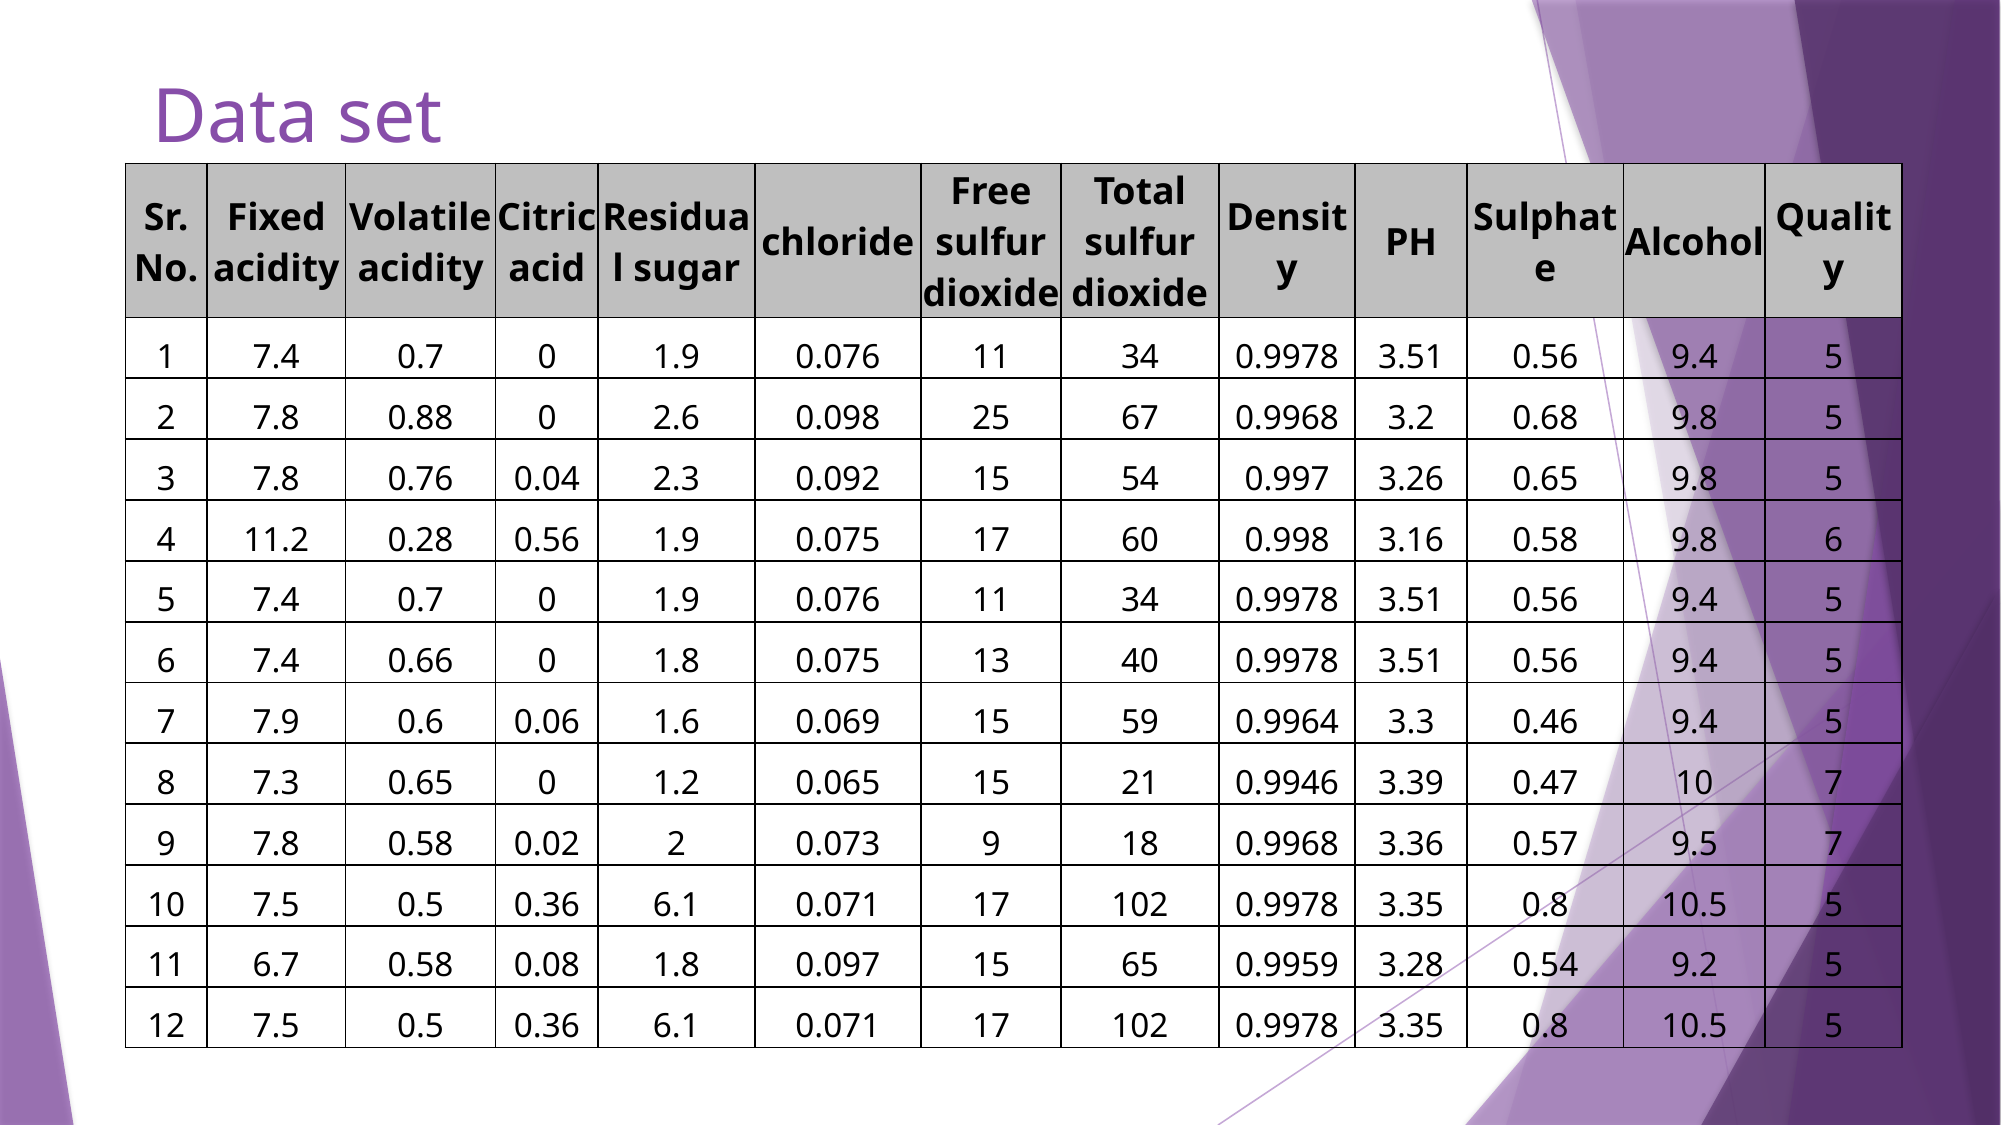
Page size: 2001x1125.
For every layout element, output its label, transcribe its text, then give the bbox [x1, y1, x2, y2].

table_cell 0 [496, 562, 597, 621]
table_cell 6.1 [599, 866, 754, 925]
table_cell 0.071 [756, 866, 920, 925]
table_cell 11 [126, 927, 206, 986]
table_cell 15 [922, 683, 1060, 742]
table_cell 0.098 [756, 379, 920, 438]
table_cell 0.47 [1468, 744, 1623, 803]
table_cell 1 [126, 318, 206, 377]
table_cell 0.071 [756, 988, 920, 1047]
table_cell 7 [1766, 805, 1901, 864]
table_cell 17 [922, 866, 1060, 925]
table_cell 7.8 [208, 440, 345, 499]
table_cell 10.5 [1624, 988, 1764, 1047]
table_cell 3.28 [1356, 927, 1466, 986]
table_cell 1.8 [599, 623, 754, 682]
table_cell 1.2 [599, 744, 754, 803]
table_cell 12 [126, 988, 206, 1047]
table_cell 10 [1624, 744, 1764, 803]
table_cell 7.8 [208, 805, 345, 864]
table_cell 9.8 [1624, 501, 1764, 560]
table_cell 0.65 [346, 744, 495, 803]
table_cell 0.092 [756, 440, 920, 499]
table_cell 0.56 [1468, 562, 1623, 621]
table_cell 0.076 [756, 562, 920, 621]
table_header PH [1356, 164, 1466, 317]
table_cell 1.8 [599, 927, 754, 986]
table_cell 3.51 [1356, 318, 1466, 377]
table_cell 0 [496, 623, 597, 682]
table_cell 60 [1062, 501, 1218, 560]
table_cell 1.6 [599, 683, 754, 742]
table_cell 15 [922, 927, 1060, 986]
table_cell 7.4 [208, 562, 345, 621]
table_cell 0.56 [1468, 318, 1623, 377]
table_cell 59 [1062, 683, 1218, 742]
table_cell 0.6 [346, 683, 495, 742]
table_cell 0.076 [756, 318, 920, 377]
table_cell 9 [126, 805, 206, 864]
table_cell 0.54 [1468, 927, 1623, 986]
table_cell 9.4 [1624, 683, 1764, 742]
table_header Density [1220, 164, 1354, 317]
table_cell 0.46 [1468, 683, 1623, 742]
table_cell 3.35 [1356, 988, 1466, 1047]
table_header Volatile acidity [346, 164, 495, 317]
table_cell 0.36 [496, 988, 597, 1047]
table_cell 15 [922, 440, 1060, 499]
table_cell 1.9 [599, 562, 754, 621]
table_cell 5 [1766, 866, 1901, 925]
table_cell 4 [126, 501, 206, 560]
table_header Sr. No. [126, 164, 206, 317]
table_cell 0.58 [346, 927, 495, 986]
table_cell 5 [1766, 623, 1901, 682]
table_cell 65 [1062, 927, 1218, 986]
table_cell 0.36 [496, 866, 597, 925]
table_cell 0.66 [346, 623, 495, 682]
table_header Citric acid [496, 164, 597, 317]
table_cell 0 [496, 744, 597, 803]
table_cell 7 [126, 683, 206, 742]
table_cell 0.9978 [1220, 562, 1354, 621]
table_cell 10.5 [1624, 866, 1764, 925]
table_cell 0.9968 [1220, 805, 1354, 864]
table_cell 40 [1062, 623, 1218, 682]
table_cell 7.4 [208, 623, 345, 682]
table_cell 5 [1766, 927, 1901, 986]
table_cell 17 [922, 501, 1060, 560]
title Data set [137, 59, 1863, 163]
table_cell 3.51 [1356, 562, 1466, 621]
table_cell 2.6 [599, 379, 754, 438]
table_cell 0.997 [1220, 440, 1354, 499]
table_cell 0.06 [496, 683, 597, 742]
table_cell 34 [1062, 318, 1218, 377]
table_cell 0.9959 [1220, 927, 1354, 986]
table_cell 0.56 [1468, 623, 1623, 682]
table_cell 0.9978 [1220, 866, 1354, 925]
table_header Fixed acidity [208, 164, 345, 317]
table_cell 5 [1766, 379, 1901, 438]
table_cell 3 [126, 440, 206, 499]
table_cell 0.57 [1468, 805, 1623, 864]
table_cell 13 [922, 623, 1060, 682]
table_cell 11.2 [208, 501, 345, 560]
table_cell 0.9978 [1220, 623, 1354, 682]
table_cell 8 [126, 744, 206, 803]
table_cell 0.28 [346, 501, 495, 560]
table_cell 0.075 [756, 623, 920, 682]
table_cell 25 [922, 379, 1060, 438]
table_cell 7.9 [208, 683, 345, 742]
table_cell 54 [1062, 440, 1218, 499]
table_cell 1.9 [599, 318, 754, 377]
table_cell 3.36 [1356, 805, 1466, 864]
table_cell 15 [922, 744, 1060, 803]
table_cell 17 [922, 988, 1060, 1047]
table_cell 10 [126, 866, 206, 925]
table_cell 9 [922, 805, 1060, 864]
table_cell 5 [126, 562, 206, 621]
table_cell 3.51 [1356, 623, 1466, 682]
table_header Total sulfur dioxide [1062, 164, 1218, 317]
table_cell 5 [1766, 318, 1901, 377]
table_cell 0.8 [1468, 988, 1623, 1047]
table_cell 0.7 [346, 562, 495, 621]
table_cell 7.3 [208, 744, 345, 803]
table_cell 0.02 [496, 805, 597, 864]
table_cell 5 [1766, 988, 1901, 1047]
table_cell 34 [1062, 562, 1218, 621]
table_cell 6 [126, 623, 206, 682]
table_cell 2 [126, 379, 206, 438]
table_cell 0.9946 [1220, 744, 1354, 803]
table_cell 0.5 [346, 988, 495, 1047]
table_header Sulphate [1468, 164, 1623, 317]
table_cell 9.8 [1624, 379, 1764, 438]
table_cell 0.998 [1220, 501, 1354, 560]
table_cell 102 [1062, 866, 1218, 925]
table_cell 0.9978 [1220, 318, 1354, 377]
table_header chloride [756, 164, 920, 317]
table_cell 7.4 [208, 318, 345, 377]
table_header Alcohol [1624, 164, 1764, 317]
table_cell 0.073 [756, 805, 920, 864]
table_cell 0.68 [1468, 379, 1623, 438]
table_cell 3.26 [1356, 440, 1466, 499]
table_cell 3.3 [1356, 683, 1466, 742]
table_cell 6 [1766, 501, 1901, 560]
table_cell 9.8 [1624, 440, 1764, 499]
table_cell 5 [1766, 562, 1901, 621]
table_cell 0.065 [756, 744, 920, 803]
table_cell 67 [1062, 379, 1218, 438]
table_cell 7.5 [208, 988, 345, 1047]
table_cell 9.4 [1624, 623, 1764, 682]
table_cell 9.4 [1624, 318, 1764, 377]
table_header Residual sugar [599, 164, 754, 317]
table_cell 0.8 [1468, 866, 1623, 925]
table_cell 6.7 [208, 927, 345, 986]
table_cell 0.08 [496, 927, 597, 986]
table_cell 5 [1766, 683, 1901, 742]
table_cell 0.56 [496, 501, 597, 560]
table_cell 9.4 [1624, 562, 1764, 621]
table_cell 0.9968 [1220, 379, 1354, 438]
table_cell 7.8 [208, 379, 345, 438]
table_cell 0.069 [756, 683, 920, 742]
table_cell 6.1 [599, 988, 754, 1047]
table_cell 0.075 [756, 501, 920, 560]
table_cell 0 [496, 318, 597, 377]
table_cell 3.39 [1356, 744, 1466, 803]
table_cell 0.65 [1468, 440, 1623, 499]
table_cell 0.5 [346, 866, 495, 925]
table_cell 0.04 [496, 440, 597, 499]
table_cell 2 [599, 805, 754, 864]
table_cell 11 [922, 318, 1060, 377]
table_cell 11 [922, 562, 1060, 621]
table_cell 3.16 [1356, 501, 1466, 560]
table_cell 0.9964 [1220, 683, 1354, 742]
table_cell 102 [1062, 988, 1218, 1047]
table_cell 2.3 [599, 440, 754, 499]
table_header Free sulfur dioxide [922, 164, 1060, 317]
table_cell 0 [496, 379, 597, 438]
table_cell 0.7 [346, 318, 495, 377]
table_cell 0.58 [346, 805, 495, 864]
table_cell 0.58 [1468, 501, 1623, 560]
table_cell 0.76 [346, 440, 495, 499]
table_cell 5 [1766, 440, 1901, 499]
table_cell 3.35 [1356, 866, 1466, 925]
table_cell 9.2 [1624, 927, 1764, 986]
table_cell 18 [1062, 805, 1218, 864]
table_header Quality [1766, 164, 1901, 317]
table_cell 7.5 [208, 866, 345, 925]
table_cell 0.9978 [1220, 988, 1354, 1047]
table_cell 3.2 [1356, 379, 1466, 438]
table_cell 0.88 [346, 379, 495, 438]
table_cell 9.5 [1624, 805, 1764, 864]
table_cell 1.9 [599, 501, 754, 560]
table_cell 21 [1062, 744, 1218, 803]
table_cell 0.097 [756, 927, 920, 986]
table_cell 7 [1766, 744, 1901, 803]
